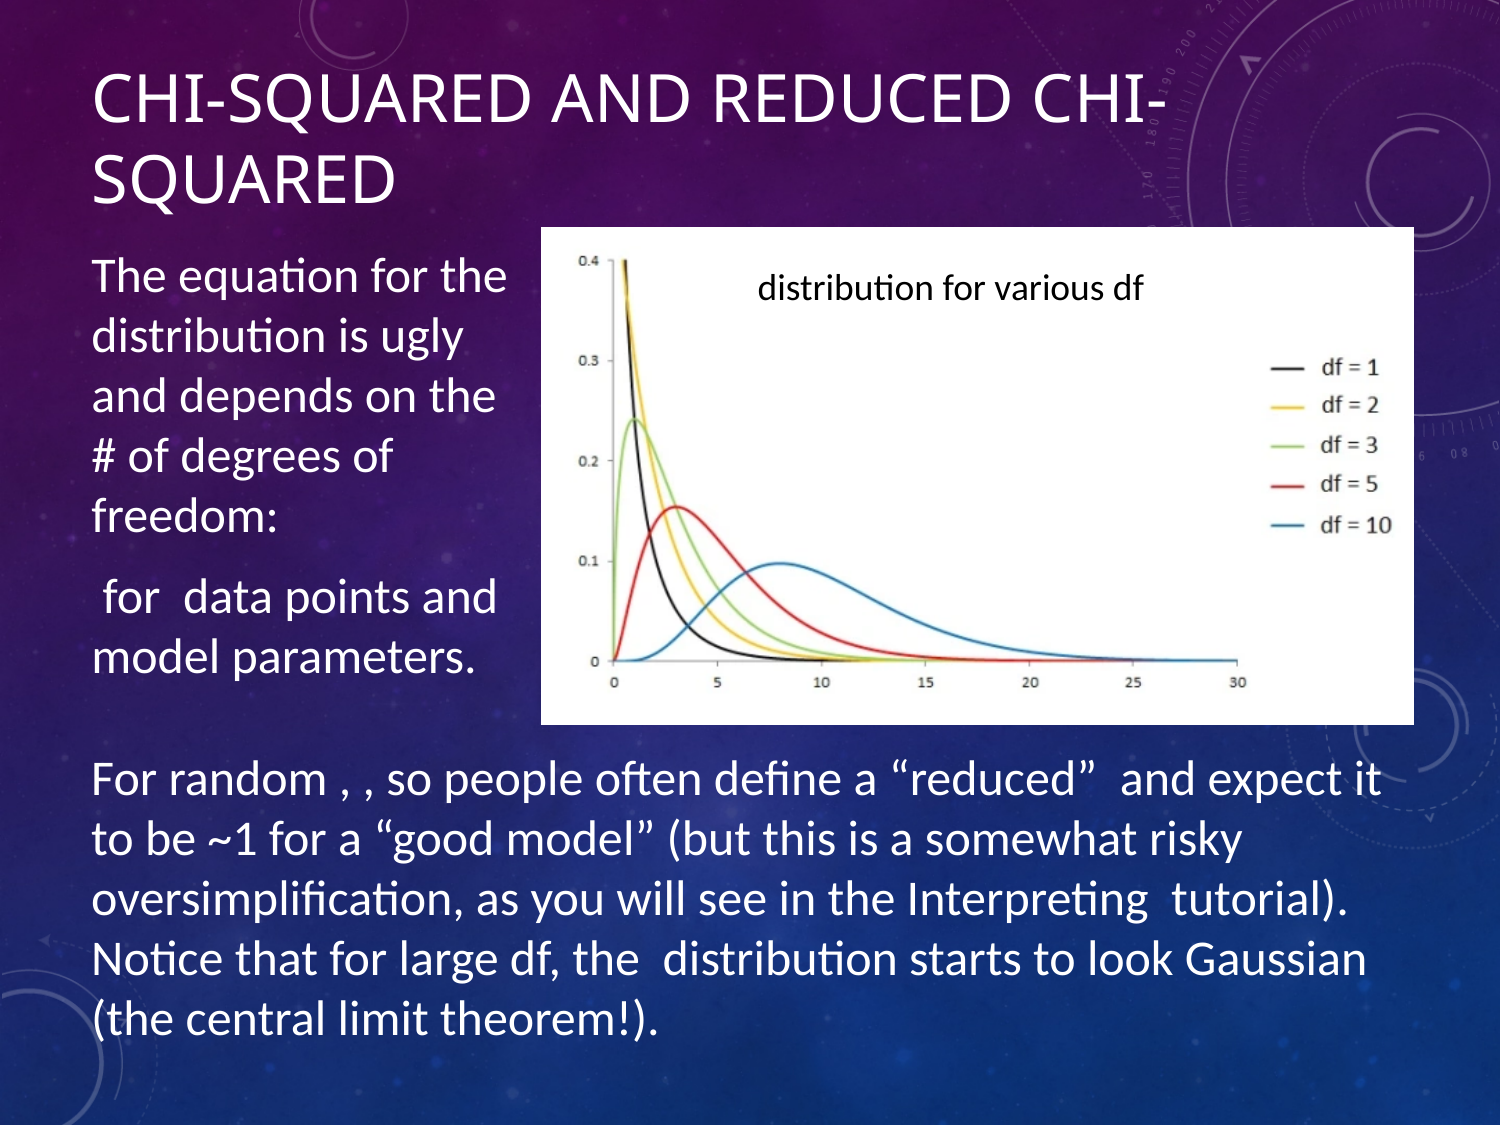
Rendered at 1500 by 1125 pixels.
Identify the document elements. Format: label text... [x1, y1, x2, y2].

title Chi-squared AND reduced chi-squared [76, 16, 1352, 256]
picture [0, 0, 1500, 1125]
